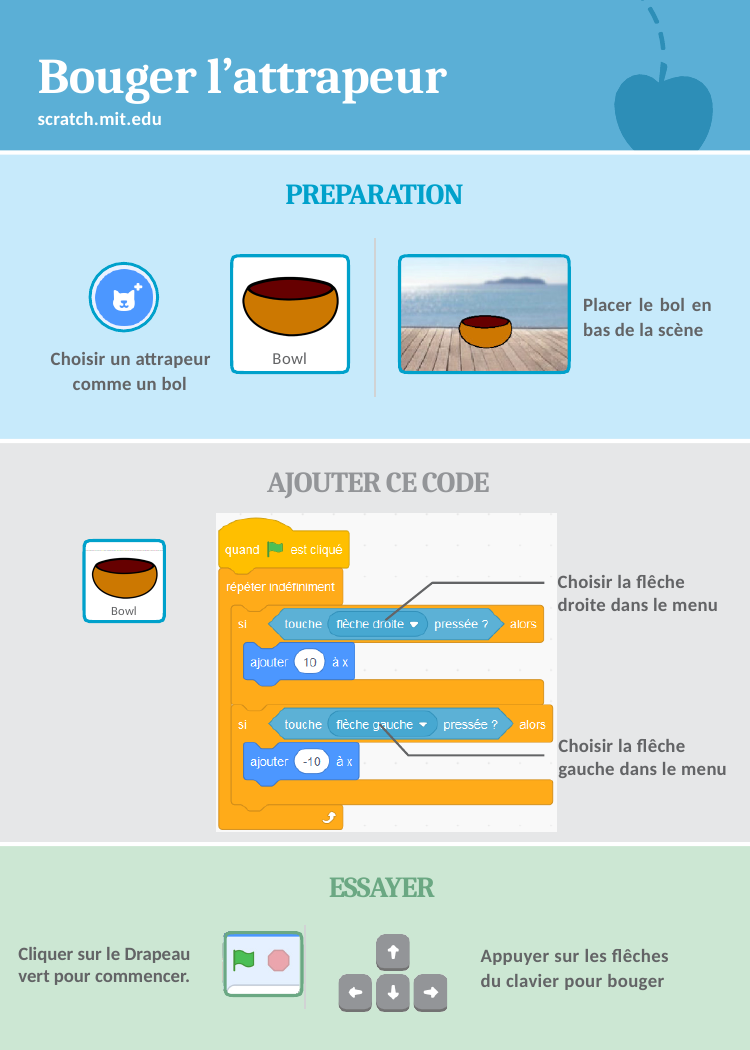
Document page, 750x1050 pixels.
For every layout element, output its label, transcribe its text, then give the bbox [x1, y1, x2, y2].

text_box Choisir la flêche gauche dans le menu [561, 729, 739, 779]
text_box [132, 303, 158, 331]
text_box Appuyer sur les flêches du clavier pour bouger [478, 939, 688, 992]
text_box [0, 847, 750, 1050]
text_box PREPARATION [283, 173, 476, 211]
text_box Choisir un attrapeur comme un bol [42, 342, 218, 394]
text_box [0, 438, 750, 444]
text_box [658, 31, 666, 50]
text_box [338, 974, 372, 1012]
text_box [84, 540, 165, 622]
text_box [376, 974, 410, 1012]
text_box [225, 932, 302, 996]
text_box [614, 61, 713, 150]
text_box [0, 842, 750, 847]
picture [215, 513, 557, 832]
text_box [89, 263, 117, 331]
text_box Placer le bol en bas de la scène [581, 288, 713, 341]
text_box [376, 934, 410, 971]
text_box [399, 255, 570, 373]
text_box Choisir la flêche droite dans le menu [561, 565, 738, 615]
text_box Bowl [270, 345, 310, 368]
text_box [0, 0, 750, 150]
text_box [479, 150, 750, 155]
text_box AJOUTER CE CODE [264, 461, 507, 499]
text_box [90, 263, 158, 332]
text_box [0, 444, 750, 842]
text_box [0, 155, 750, 438]
text_box Cliquer sur le Drapeau vert pour commencer. [16, 939, 198, 987]
text_box [413, 974, 448, 1012]
text_box [130, 263, 158, 291]
title Bouger l’attrapeur scratch.mit.edu [35, 33, 479, 219]
text_box [231, 255, 349, 373]
text_box [222, 930, 300, 994]
text_box ESSAYER [326, 866, 445, 904]
text_box [647, 6, 660, 24]
text_box [0, 150, 35, 155]
text_box Bowl [109, 600, 140, 618]
